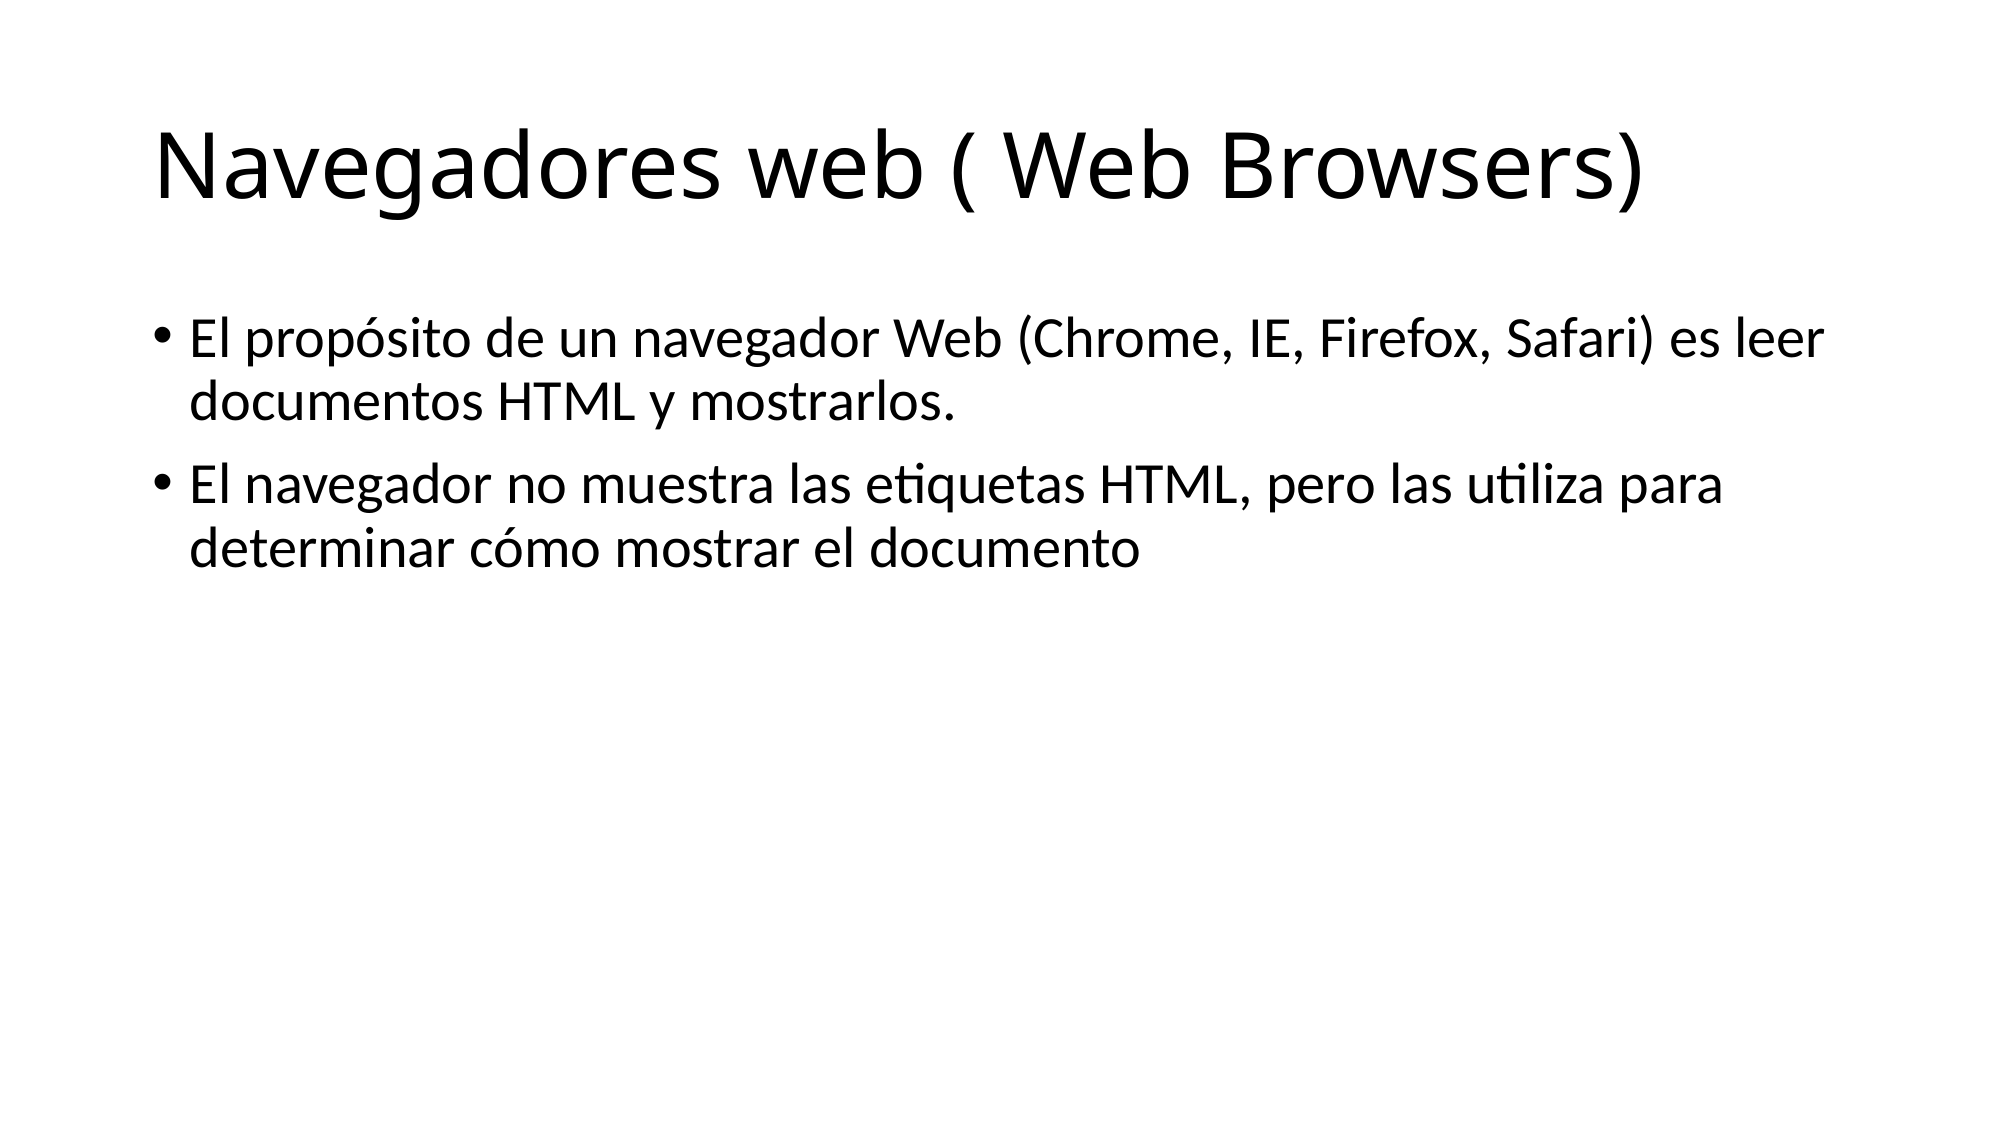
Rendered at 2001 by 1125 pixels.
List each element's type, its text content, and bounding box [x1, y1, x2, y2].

title Navegadores web ( Web Browsers) [137, 59, 1863, 278]
list El propósito de un navegador Web (Chrome, IE, Firefox, Safari) es leer documentos HTML y mostrarlos. El navegador no muestra las etiquetas HTML, pero las utiliza para determinar cómo mostrar el documento [137, 299, 1863, 1014]
